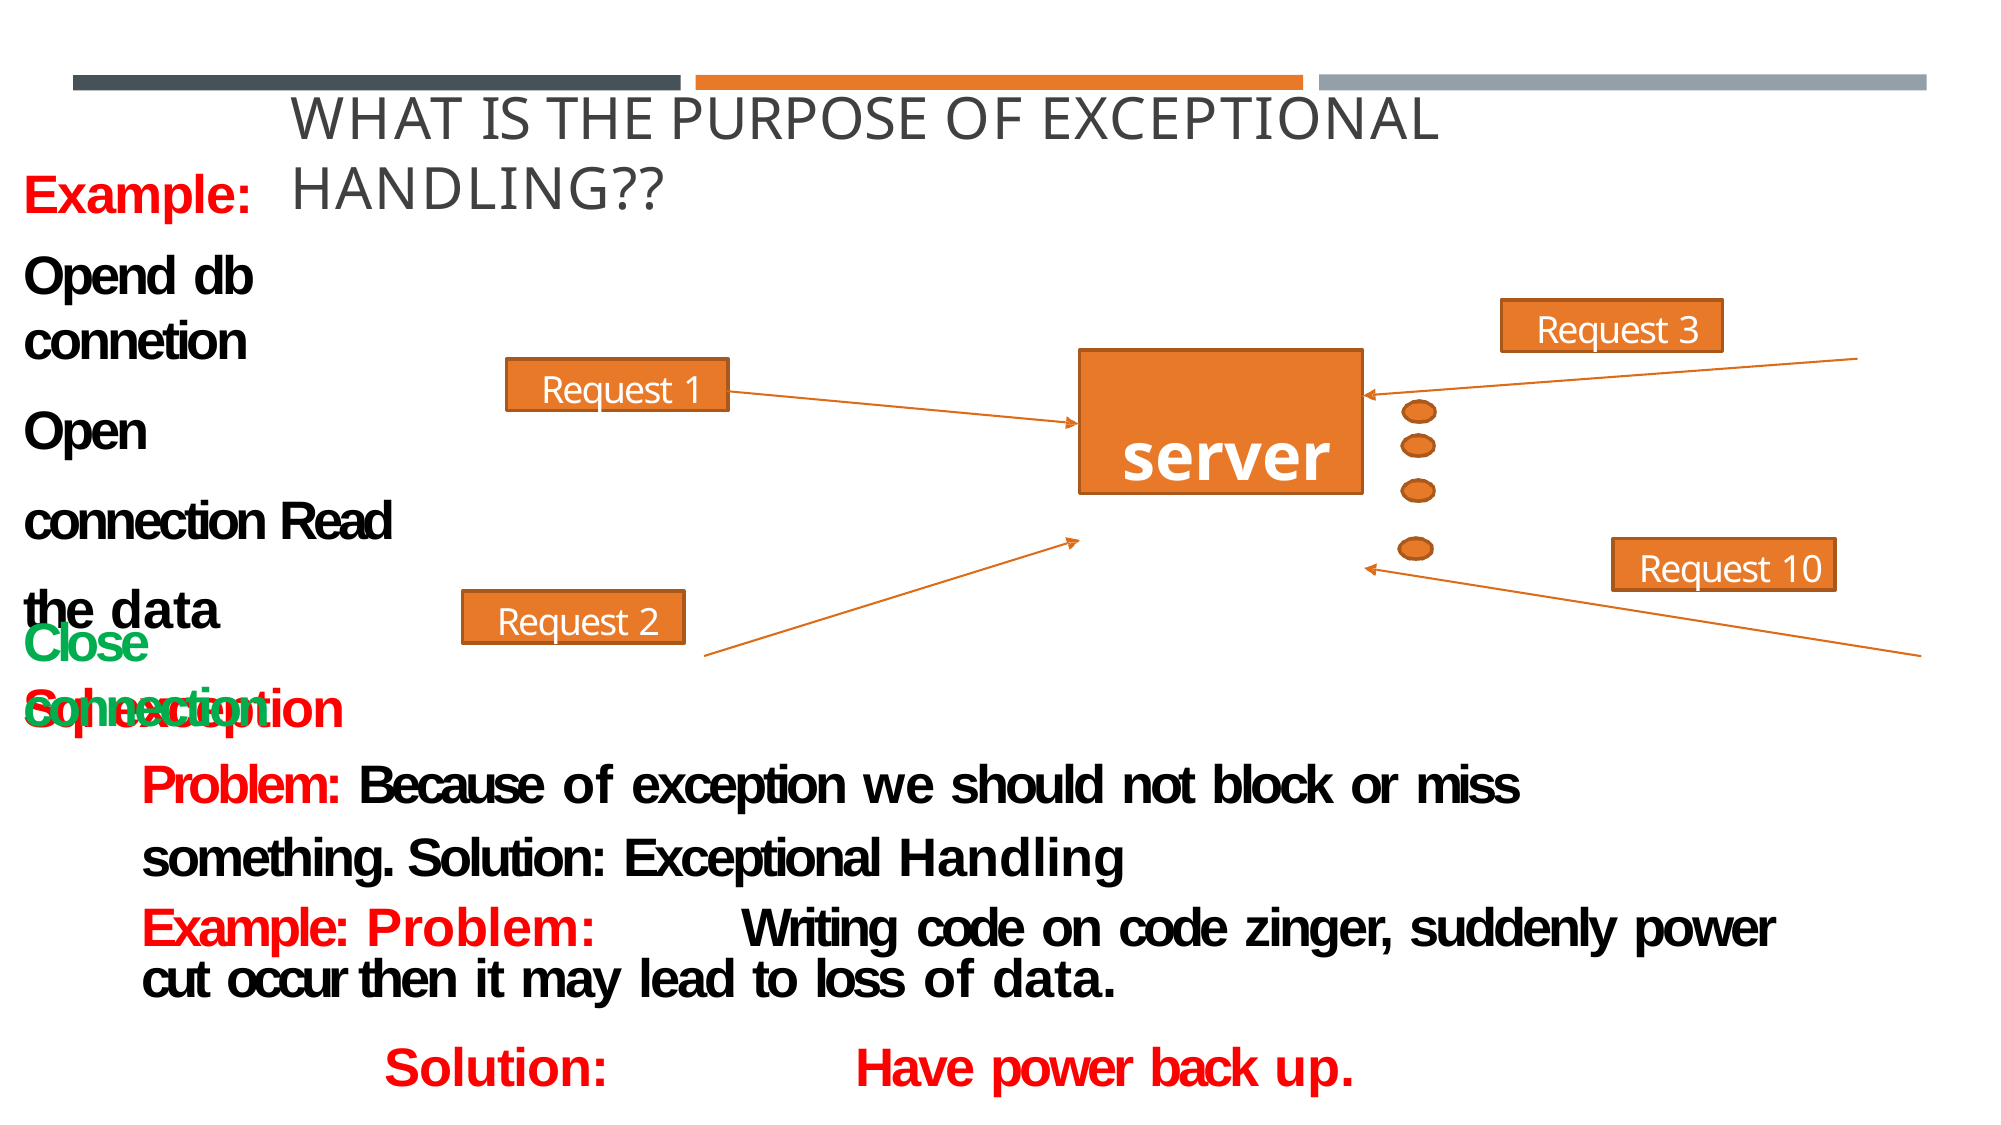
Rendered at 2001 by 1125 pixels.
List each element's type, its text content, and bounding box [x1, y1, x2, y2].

title WHAT IS THE PURPOSE OF EXCEPTIONAL HANDLING?? [287, 79, 1727, 270]
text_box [1363, 535, 1922, 658]
text_box server [1079, 350, 1363, 494]
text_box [1361, 357, 1858, 402]
picture [1399, 478, 1437, 503]
text_box Request 2 [462, 591, 684, 644]
text_box Request 1 [506, 358, 728, 411]
picture [1400, 399, 1437, 424]
text_box Example: Opend db connetion Open connection Read the data Sql exception [21, 141, 481, 739]
text_box Problem: Because of exception we should not block or miss something. Solution: Exceptional Handling Example: Problem: Writing code on code zinger, suddenly power cut occur then it may lead to loss of data. Solution: Have power back up. [138, 739, 1815, 1098]
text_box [726, 389, 1079, 430]
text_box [703, 536, 1080, 658]
text_box Close connection [21, 604, 403, 737]
text_box Request 3 [1501, 299, 1723, 352]
picture [1399, 433, 1437, 459]
